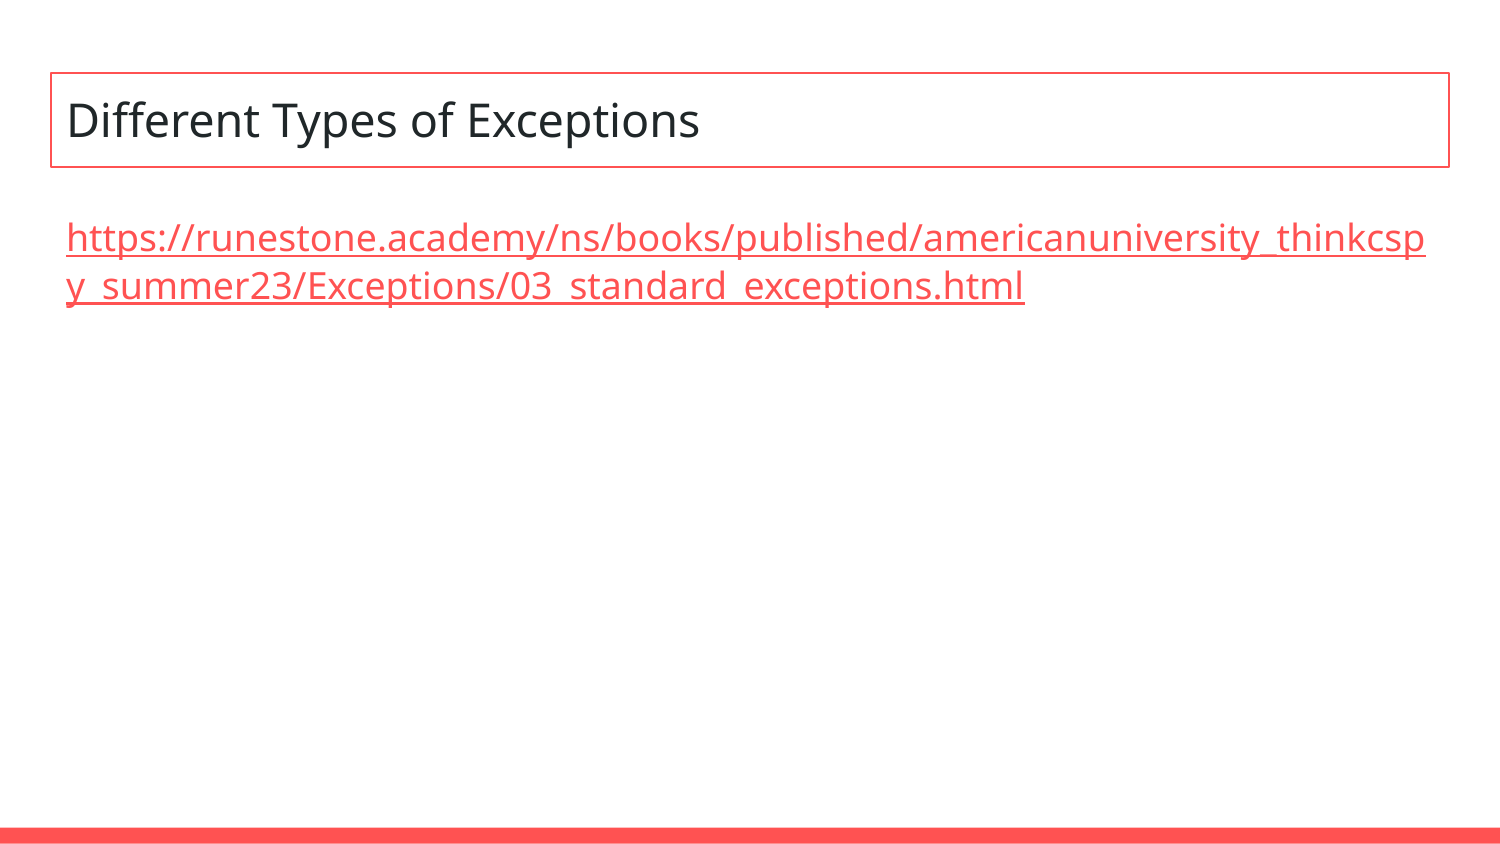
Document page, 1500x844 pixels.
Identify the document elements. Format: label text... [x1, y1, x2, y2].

title Different Types of Exceptions [50, 72, 1450, 168]
list https://runestone.academy/ns/books/published/americanuniversity_thinkcspy_summer23/Exceptions/03_standard_exceptions.html [51, 189, 1449, 750]
